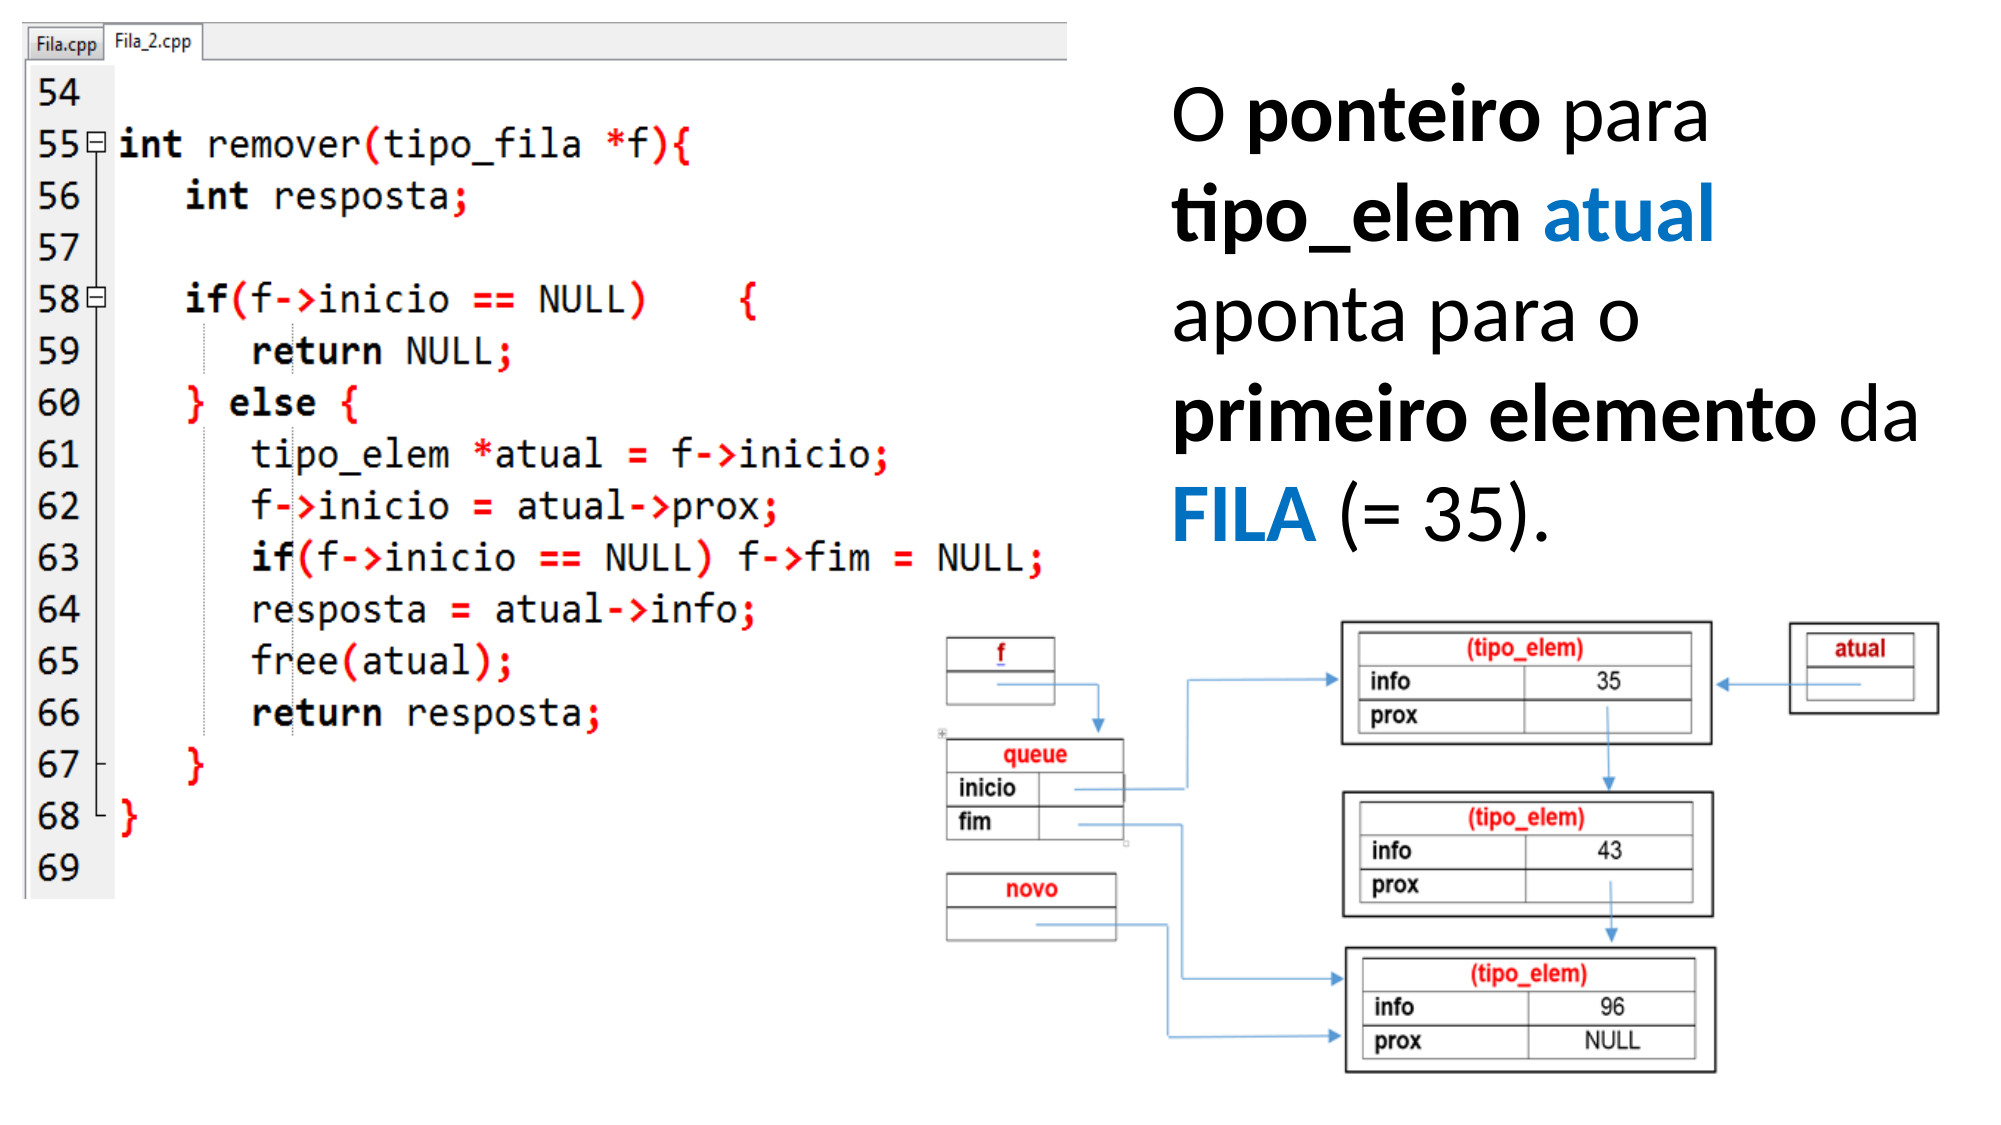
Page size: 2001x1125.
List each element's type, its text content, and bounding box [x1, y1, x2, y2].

picture [937, 592, 1960, 1102]
text_box O ponteiro para tipo_elem atual aponta para o primeiro elemento da FILA (= 35). [1156, 51, 1960, 566]
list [22, 22, 1067, 899]
